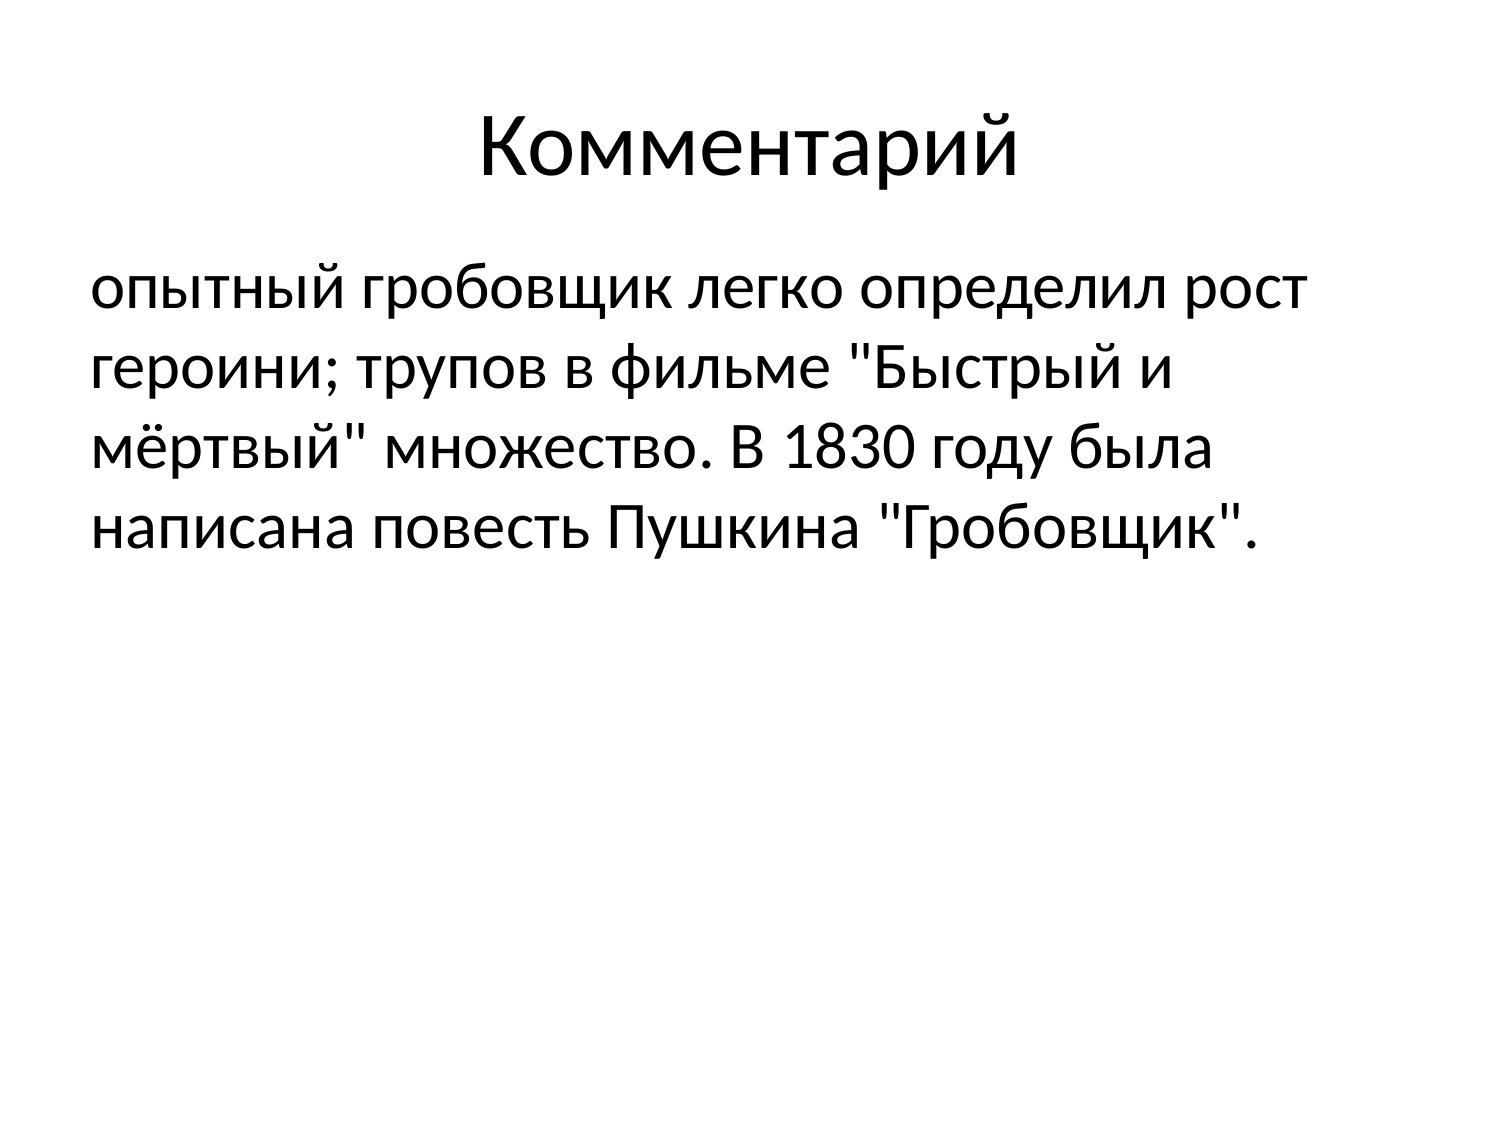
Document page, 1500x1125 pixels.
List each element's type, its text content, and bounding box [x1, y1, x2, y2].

list опытный гробовщик легко определил рост героини; трупов в фильме "Быстрый и мёртвый" множество. В 1830 году была написана повесть Пушкина "Гробовщик". [75, 234, 1425, 1024]
title Комментарий [75, 45, 1425, 233]
